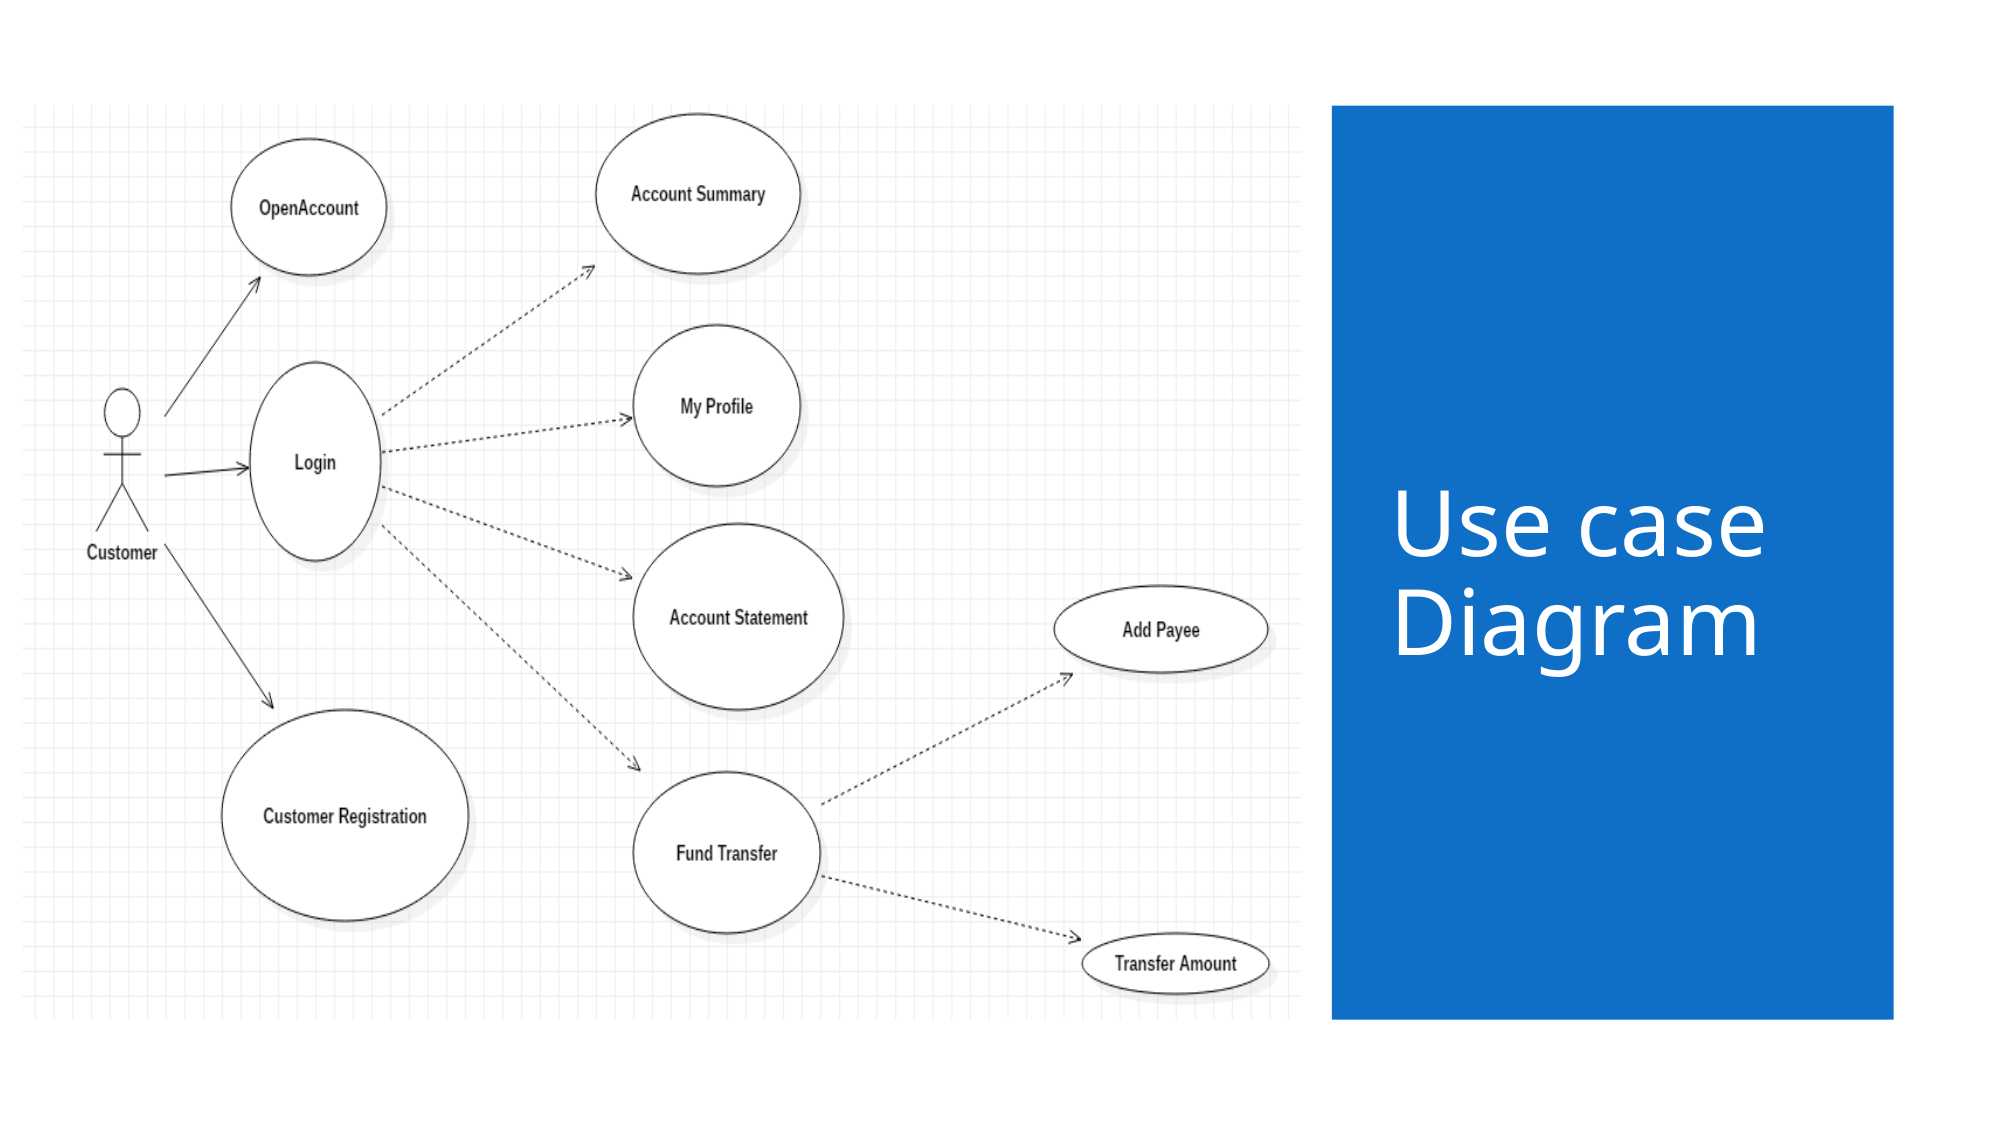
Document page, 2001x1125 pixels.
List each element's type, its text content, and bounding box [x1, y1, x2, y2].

text_box [1331, 105, 1894, 1020]
title Use case Diagram [1375, 163, 1863, 989]
picture [22, 105, 1302, 1020]
